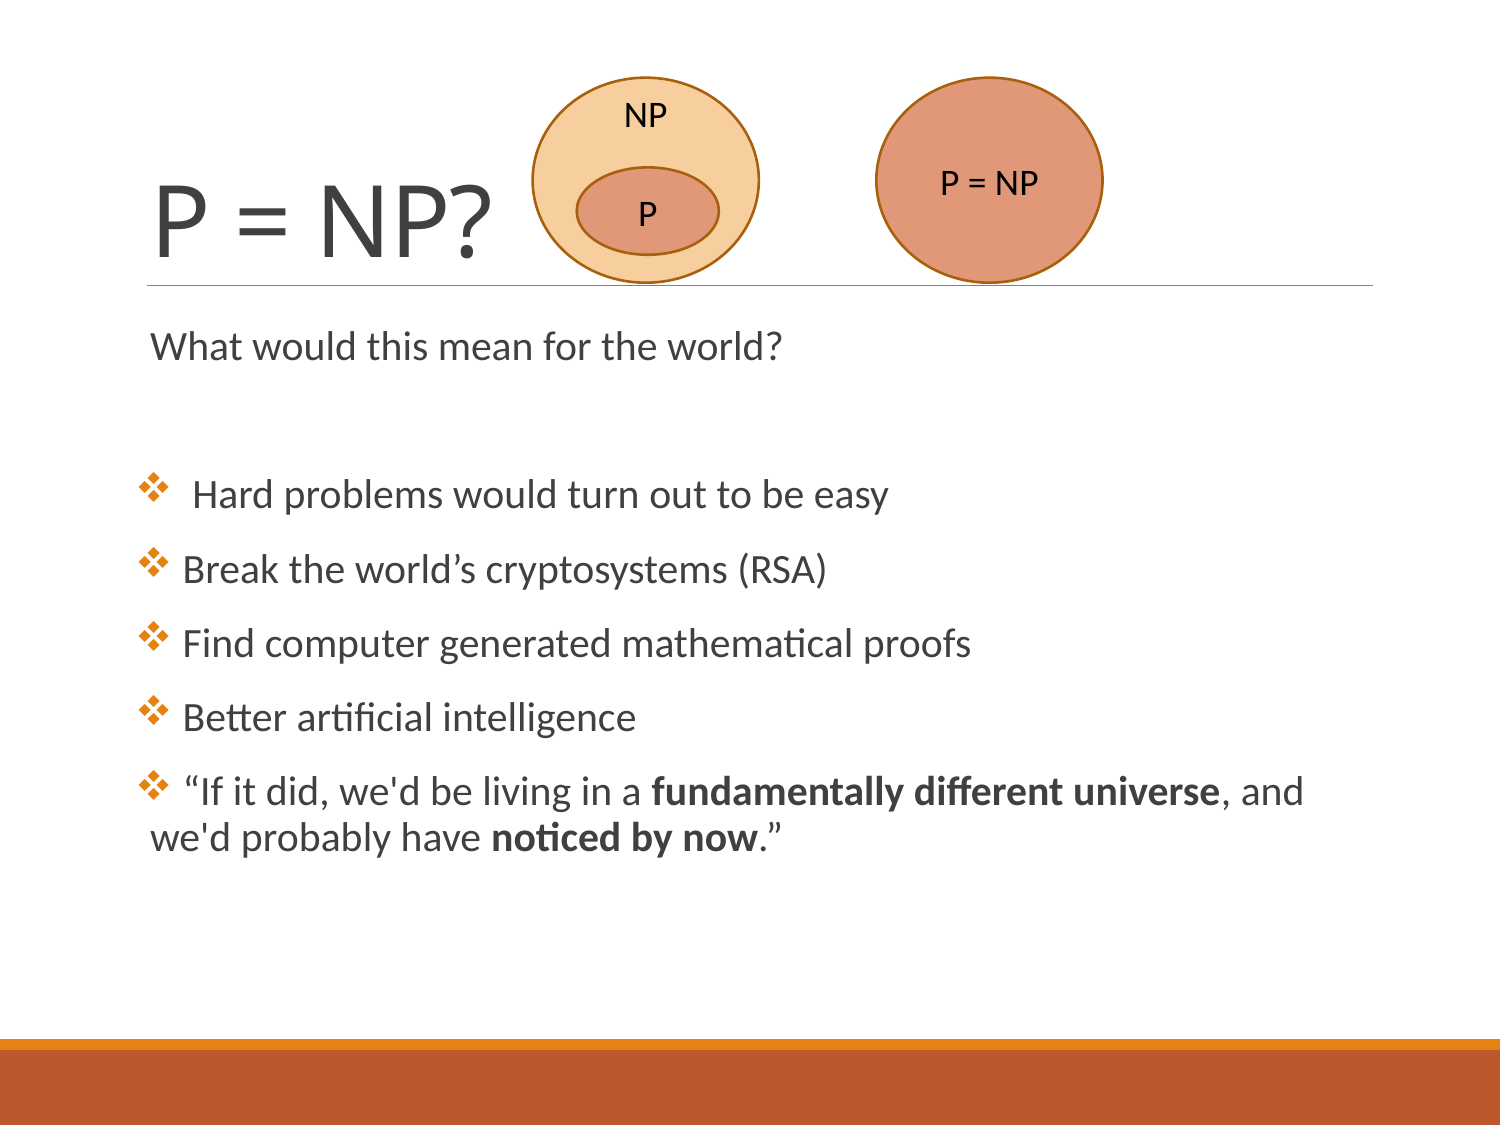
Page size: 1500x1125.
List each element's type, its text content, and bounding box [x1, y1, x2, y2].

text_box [532, 77, 1104, 284]
title P = NP? [135, 47, 1373, 285]
list What would this mean for the world? Hard problems would turn out to be easy Break the world’s cryptosystems (RSA) Find computer generated mathematical proofs Better artificial intelligence “If it did, we'd be living in a fundamentally different universe, and we'd probably have noticed by now.” [135, 317, 1373, 977]
